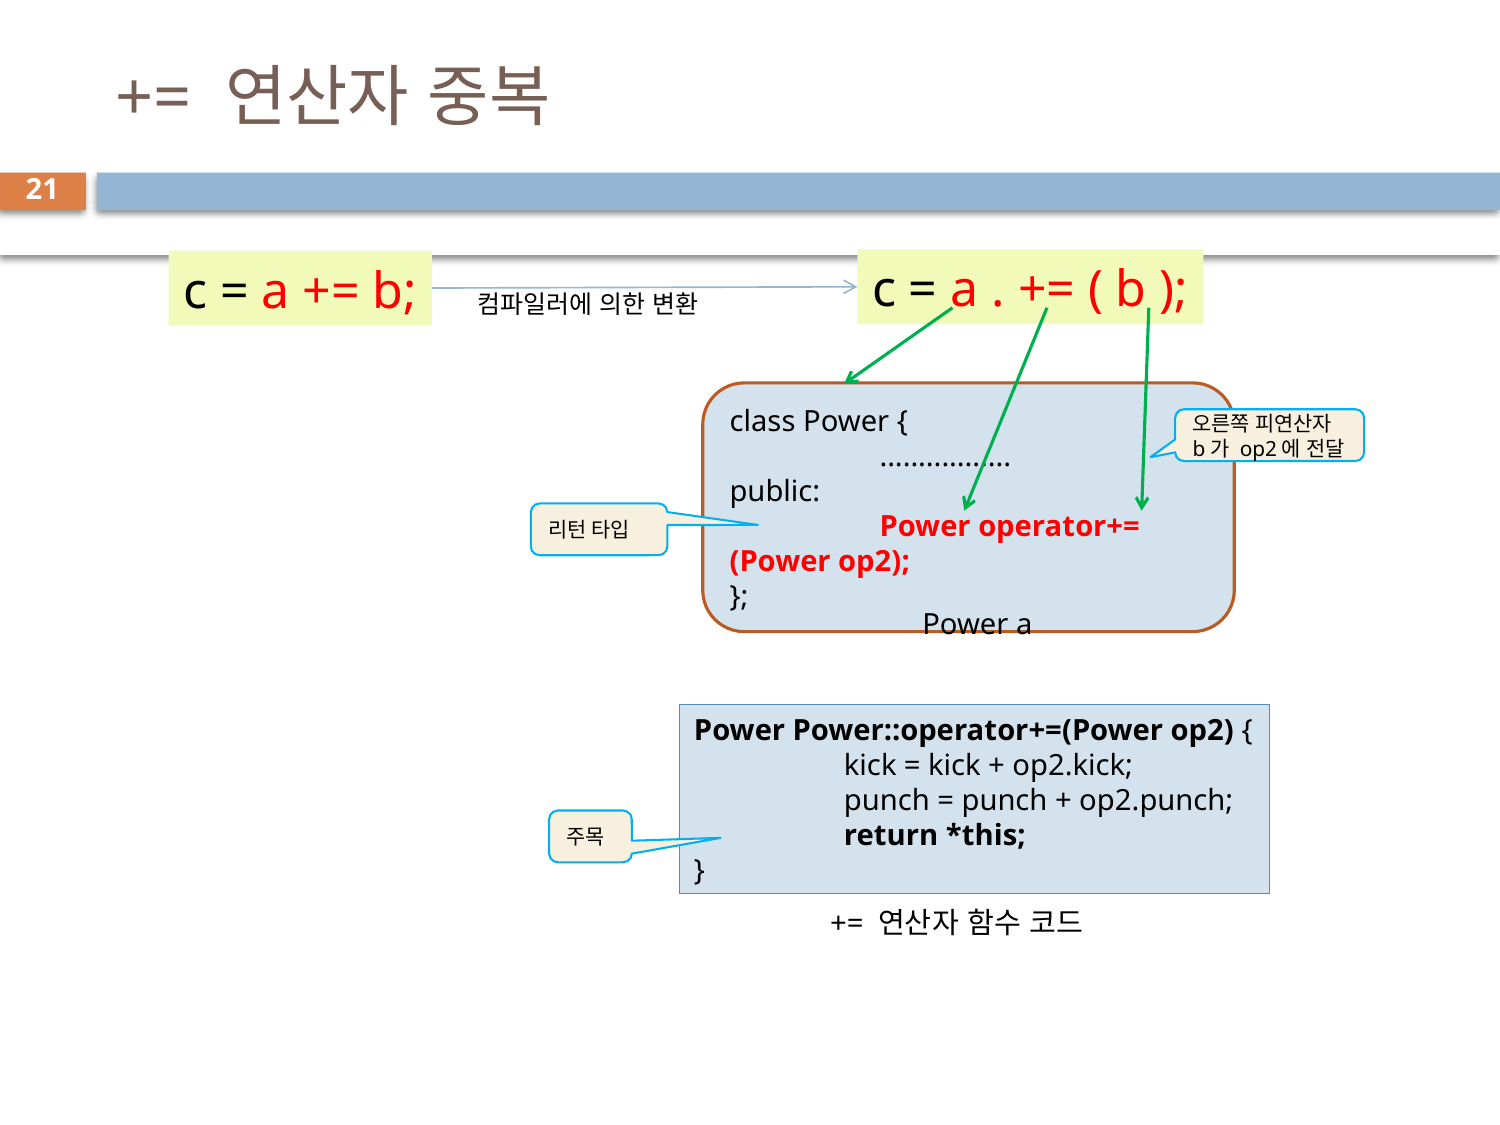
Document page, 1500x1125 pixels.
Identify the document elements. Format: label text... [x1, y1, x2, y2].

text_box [963, 307, 1048, 512]
text_box 컴파일러에 의한 변환 [463, 299, 772, 326]
title += 연산자 중복 [100, 37, 1438, 149]
text_box class Power { ................. public: Power operator+= (Power op2); }; [702, 382, 1235, 632]
text_box += 연산자 함수 코드 [815, 897, 1099, 947]
text_box Power a [907, 597, 1048, 648]
text_box c = a += b; [168, 250, 432, 326]
slide_number 21 [0, 170, 87, 211]
text_box 컴파일러에 의한 변환 [463, 280, 772, 286]
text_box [843, 307, 953, 385]
text_box 주목 [547, 808, 723, 864]
text_box c = a . += ( b ); [857, 249, 1204, 325]
text_box 리턴 타입 [529, 501, 760, 557]
text_box 오른쪽 피연산자 b가 op2에 전달 [1153, 407, 1366, 463]
text_box Power Power::operator+=(Power op2) { kick = kick + op2.kick; punch = punch + op2.punch; return *this; } [679, 704, 1270, 894]
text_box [1141, 307, 1150, 512]
